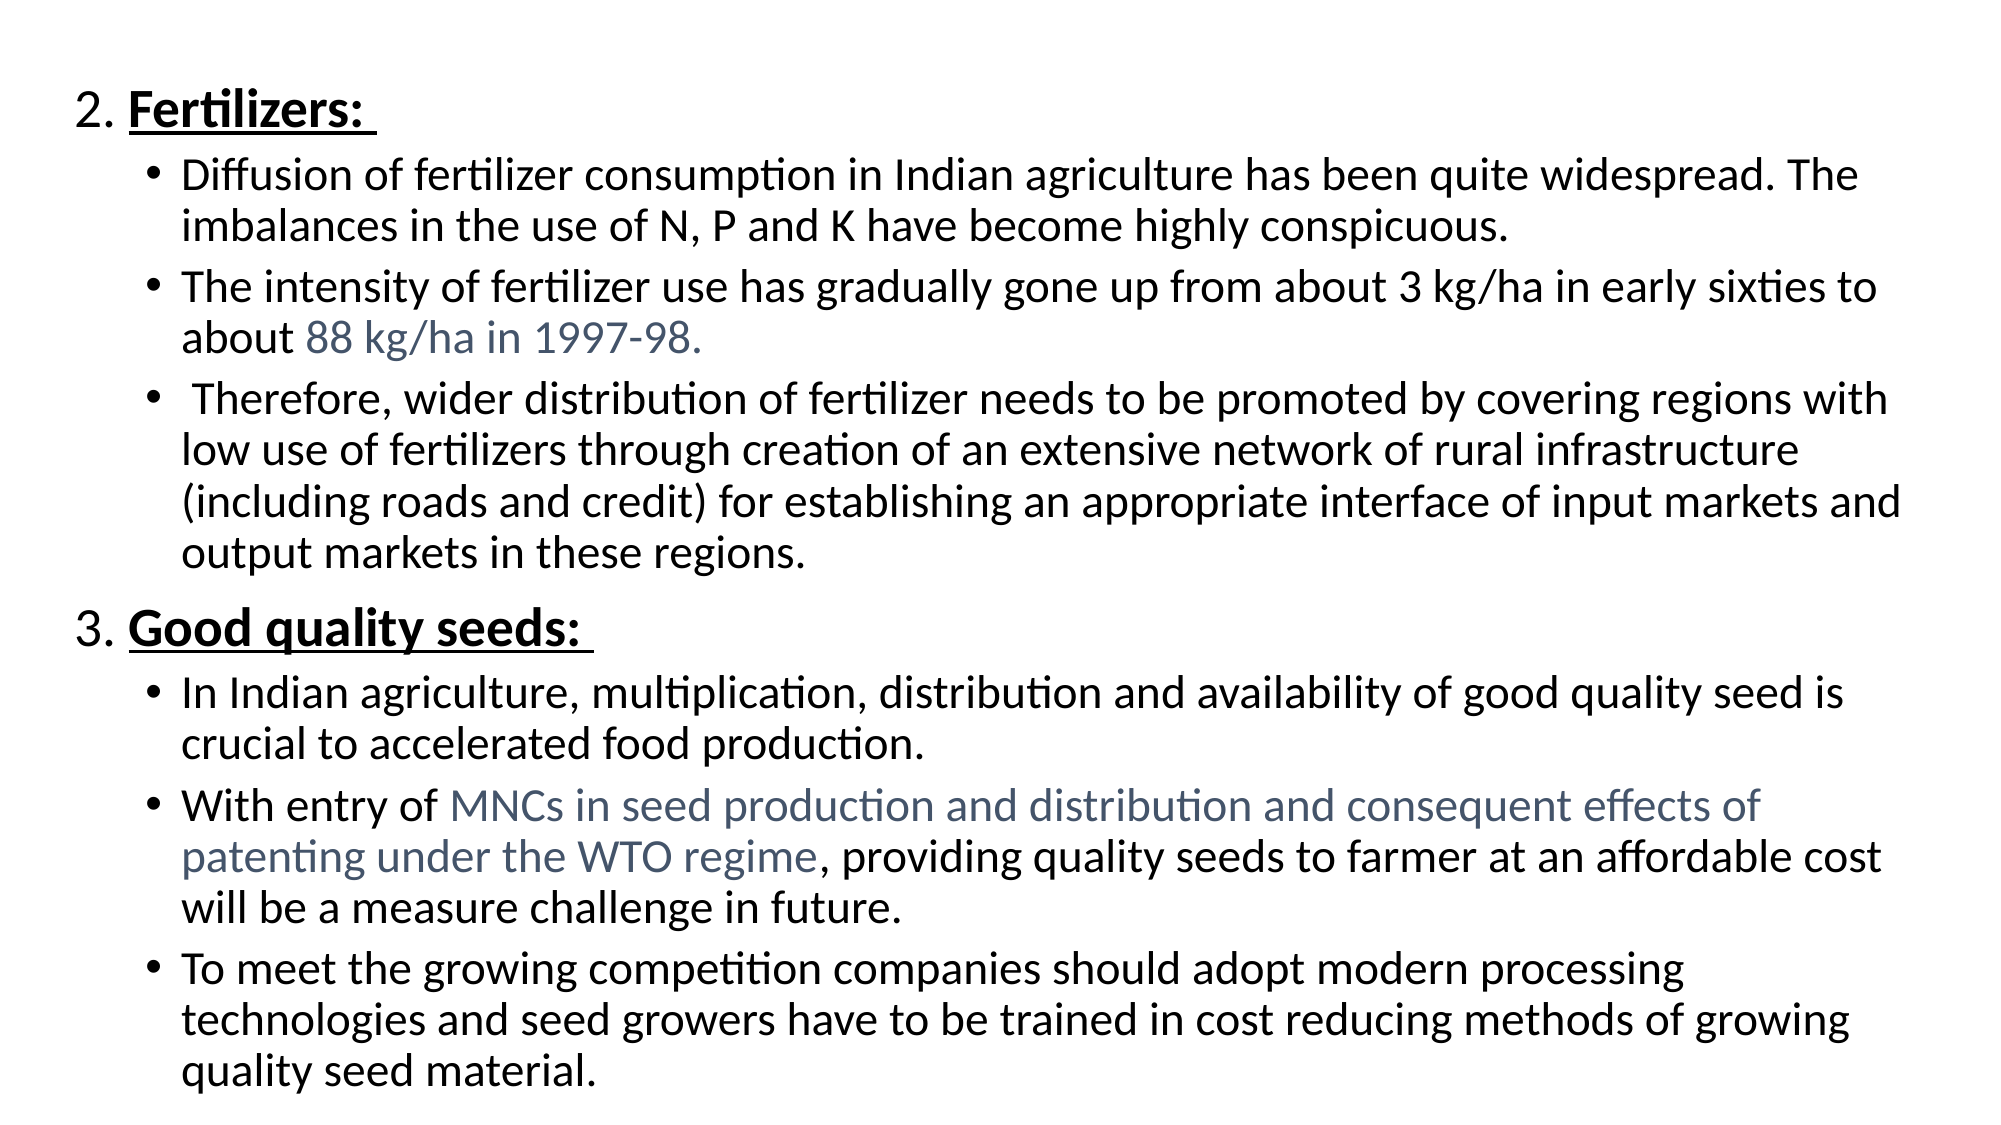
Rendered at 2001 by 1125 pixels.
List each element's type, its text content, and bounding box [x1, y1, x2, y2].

list 2. Fertilizers: Diffusion of fertilizer consumption in Indian agriculture has been quite widespread. The imbalances in the use of N, P and K have become highly conspicuous. The intensity of fertilizer use has gradually gone up from about 3 kg/ha in early sixties to about 88 kg/ha in 1997-98. Therefore, wider distribution of fertilizer needs to be promoted by covering regions with low use of fertilizers through creation of an extensive network of rural infrastructure (including roads and credit) for establishing an appropriate interface of input markets and output markets in these regions. 3. Good quality seeds: In Indian agriculture, multiplication, distribution and availability of good quality seed is crucial to accelerated food production. With entry of MNCs in seed production and distribution and consequent effects of patenting under the WTO regime, providing quality seeds to farmer at an affordable cost will be a measure challenge in future. To meet the growing competition companies should adopt modern processing technologies and seed growers have to be trained in cost reducing methods of growing quality seed material. [59, 72, 1939, 1112]
